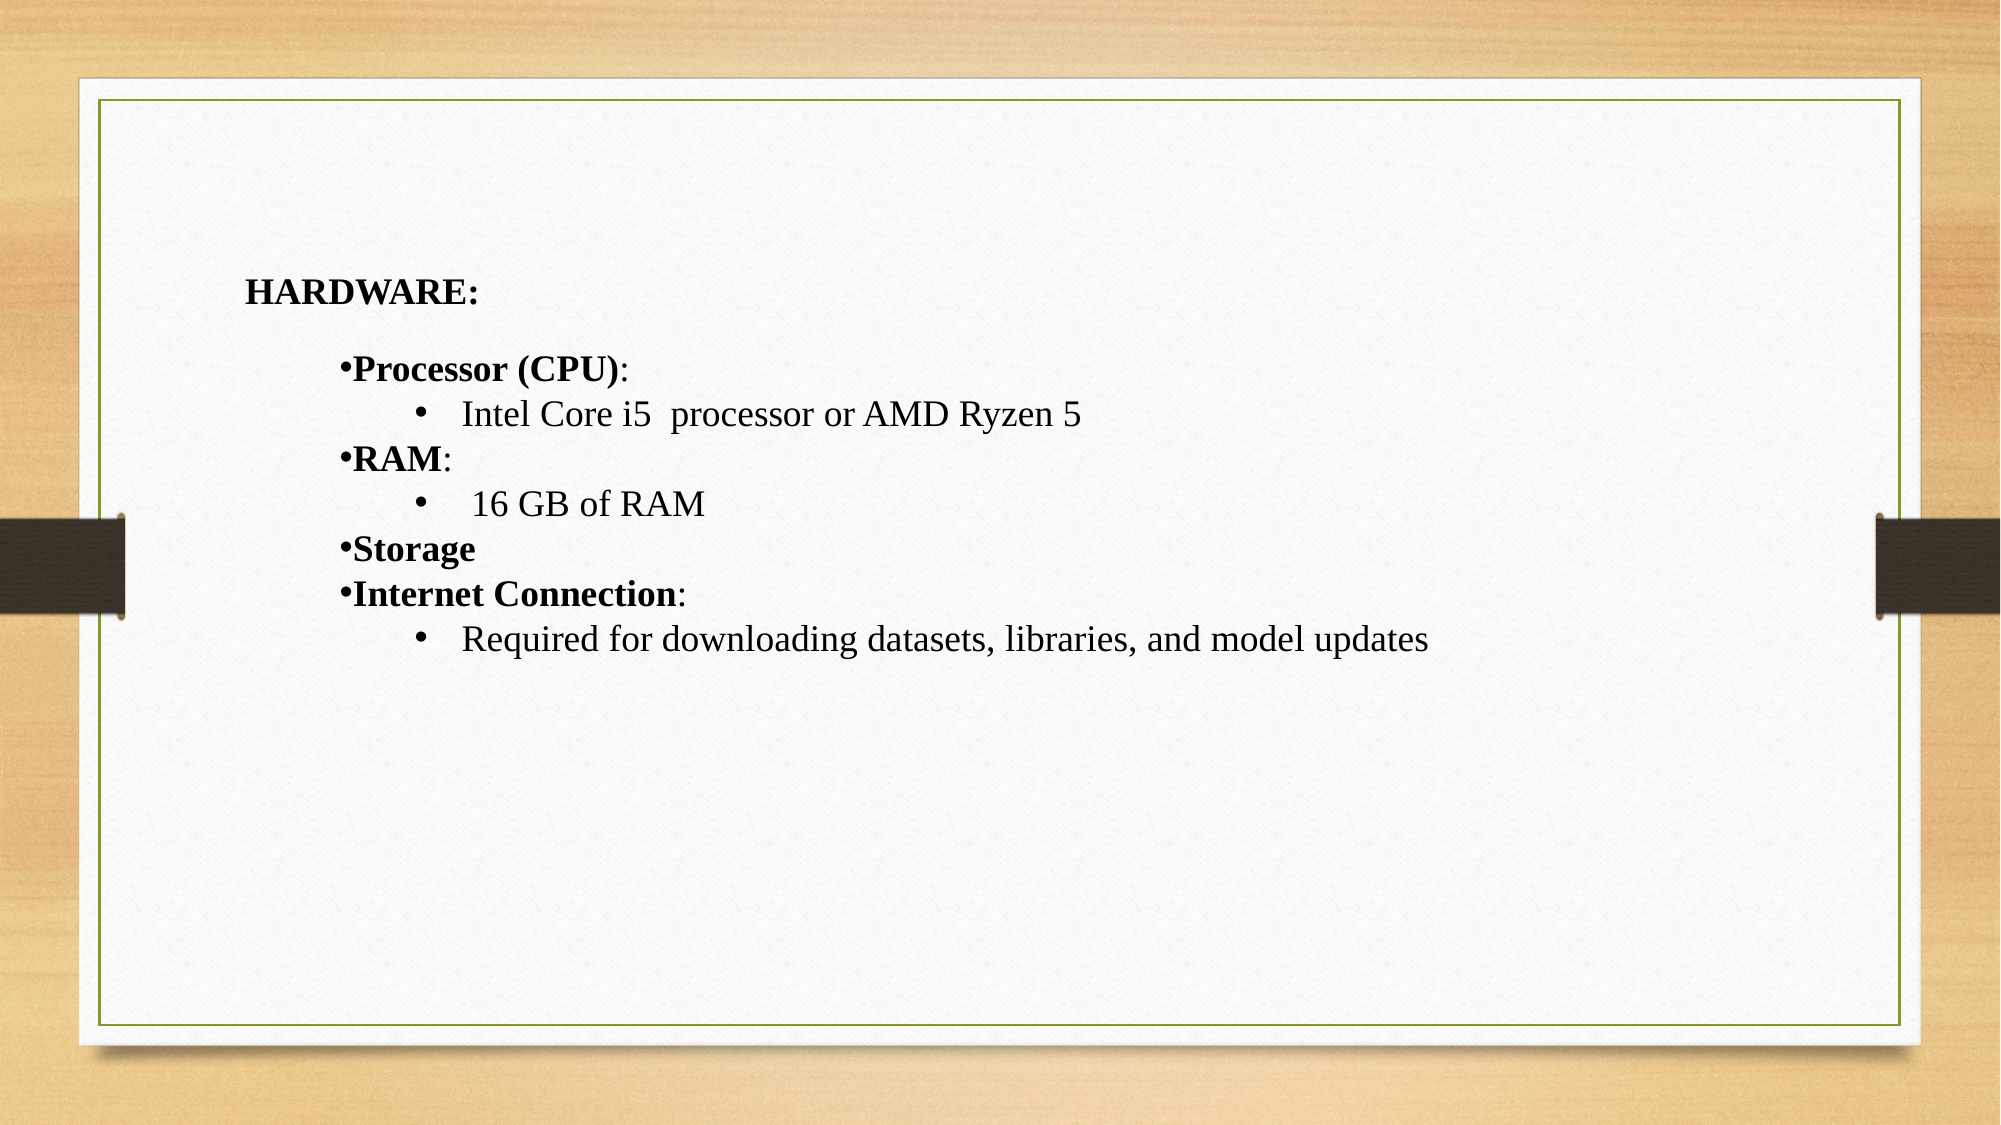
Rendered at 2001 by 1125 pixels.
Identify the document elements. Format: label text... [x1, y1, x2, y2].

text_box HARDWARE: [230, 259, 1234, 320]
picture [0, 0, 2001, 1125]
text_box Processor (CPU): Intel Core i5 processor or AMD Ryzen 5 RAM: 16 GB of RAM Storage Internet Connection: Required for downloading datasets, libraries, and model updates [324, 336, 1675, 667]
